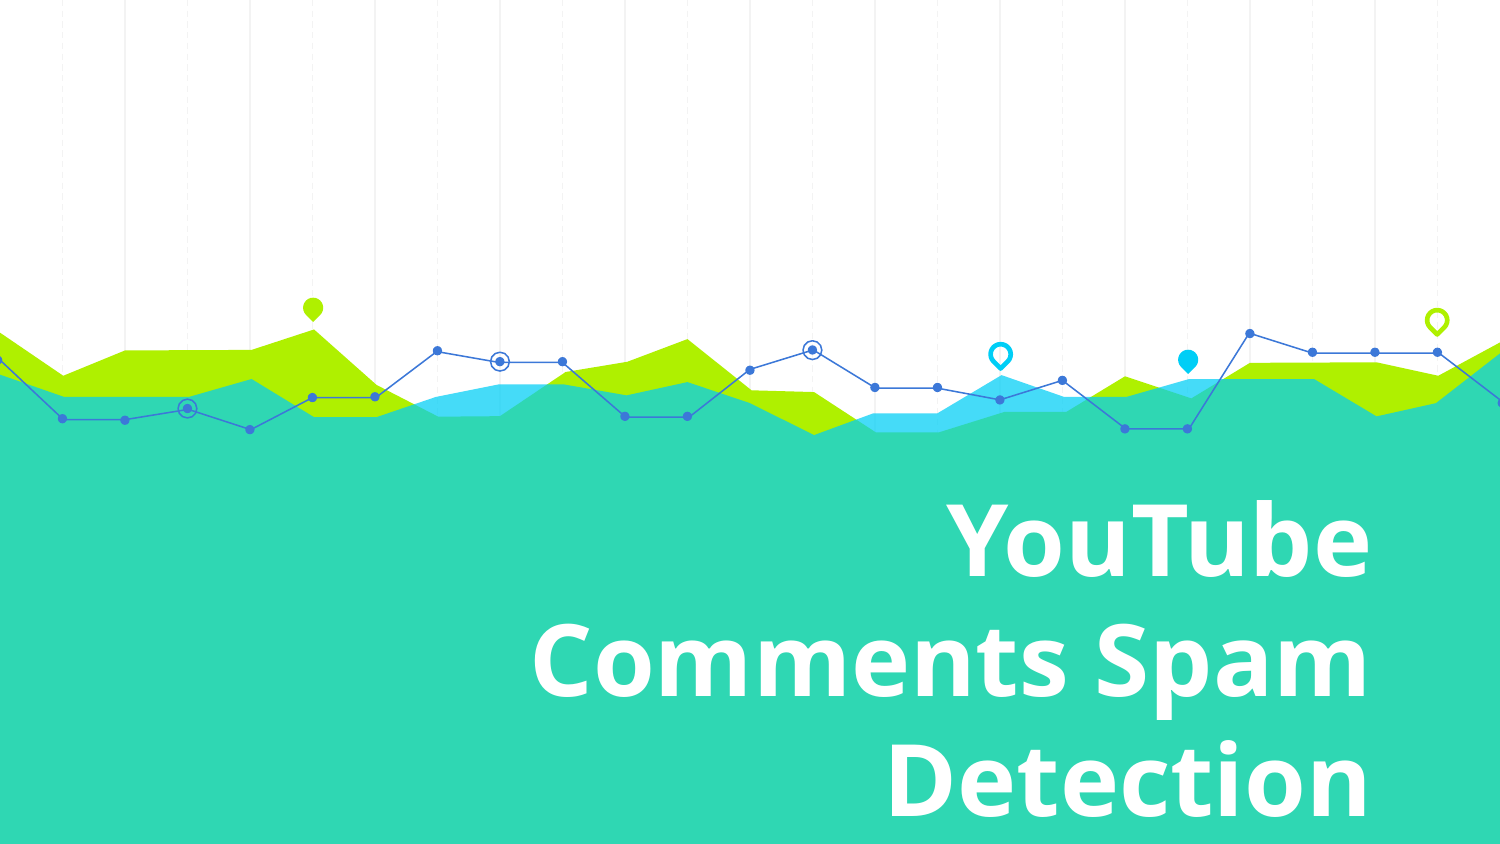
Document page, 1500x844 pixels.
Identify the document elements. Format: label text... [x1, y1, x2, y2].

title YouTube Comments Spam Detection [466, 551, 1388, 761]
